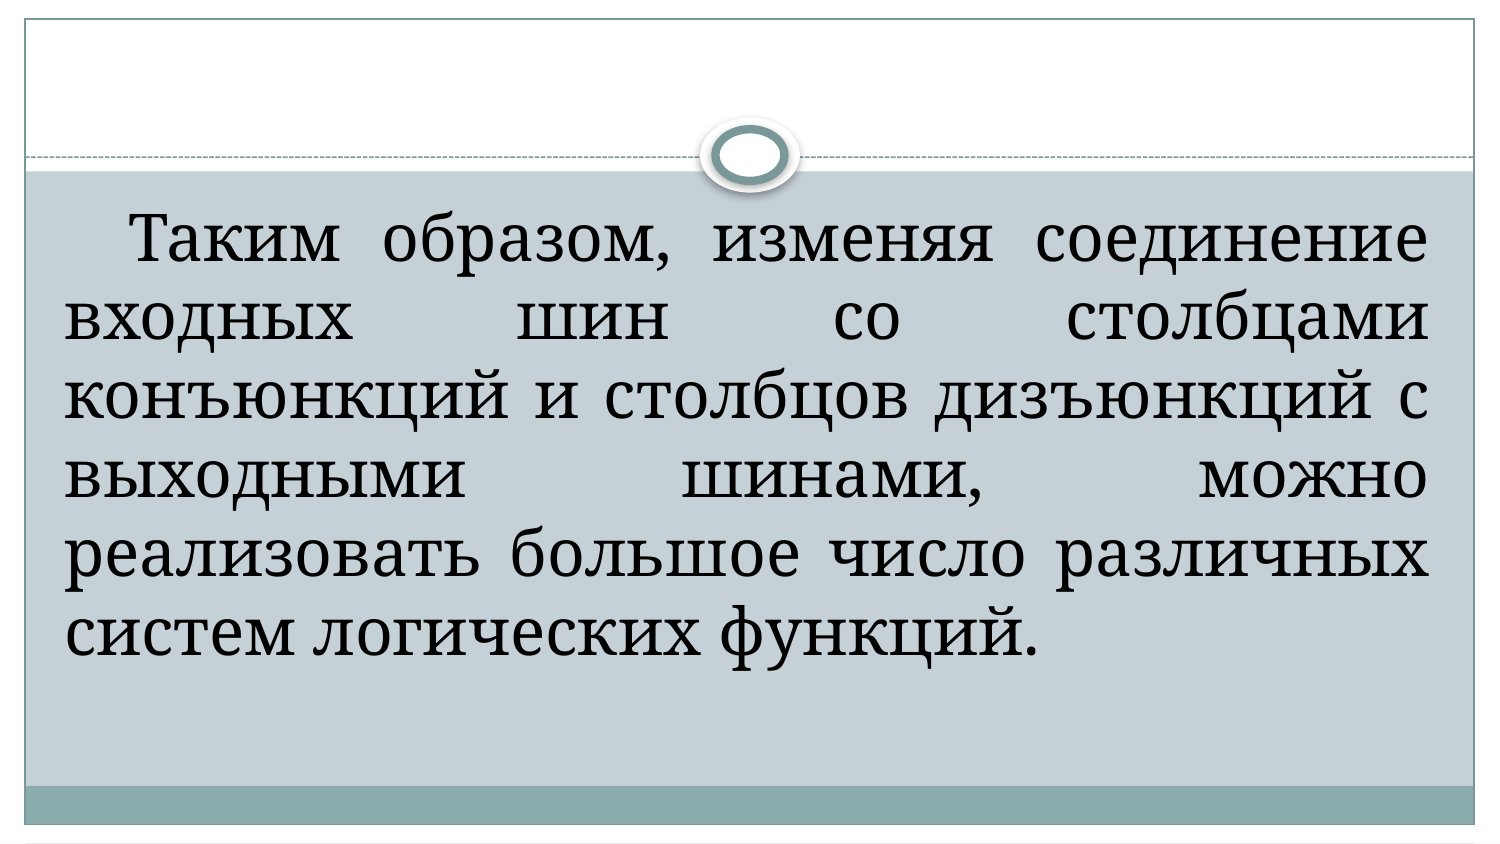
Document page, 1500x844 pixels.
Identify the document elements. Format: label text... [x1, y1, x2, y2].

list Таким образом, изменяя соединение входных шин со столбцами конъюнкций и столбцов дизъюнкций с выходными шинами, можно реализовать большое число различных систем логических функций. [49, 187, 1445, 751]
